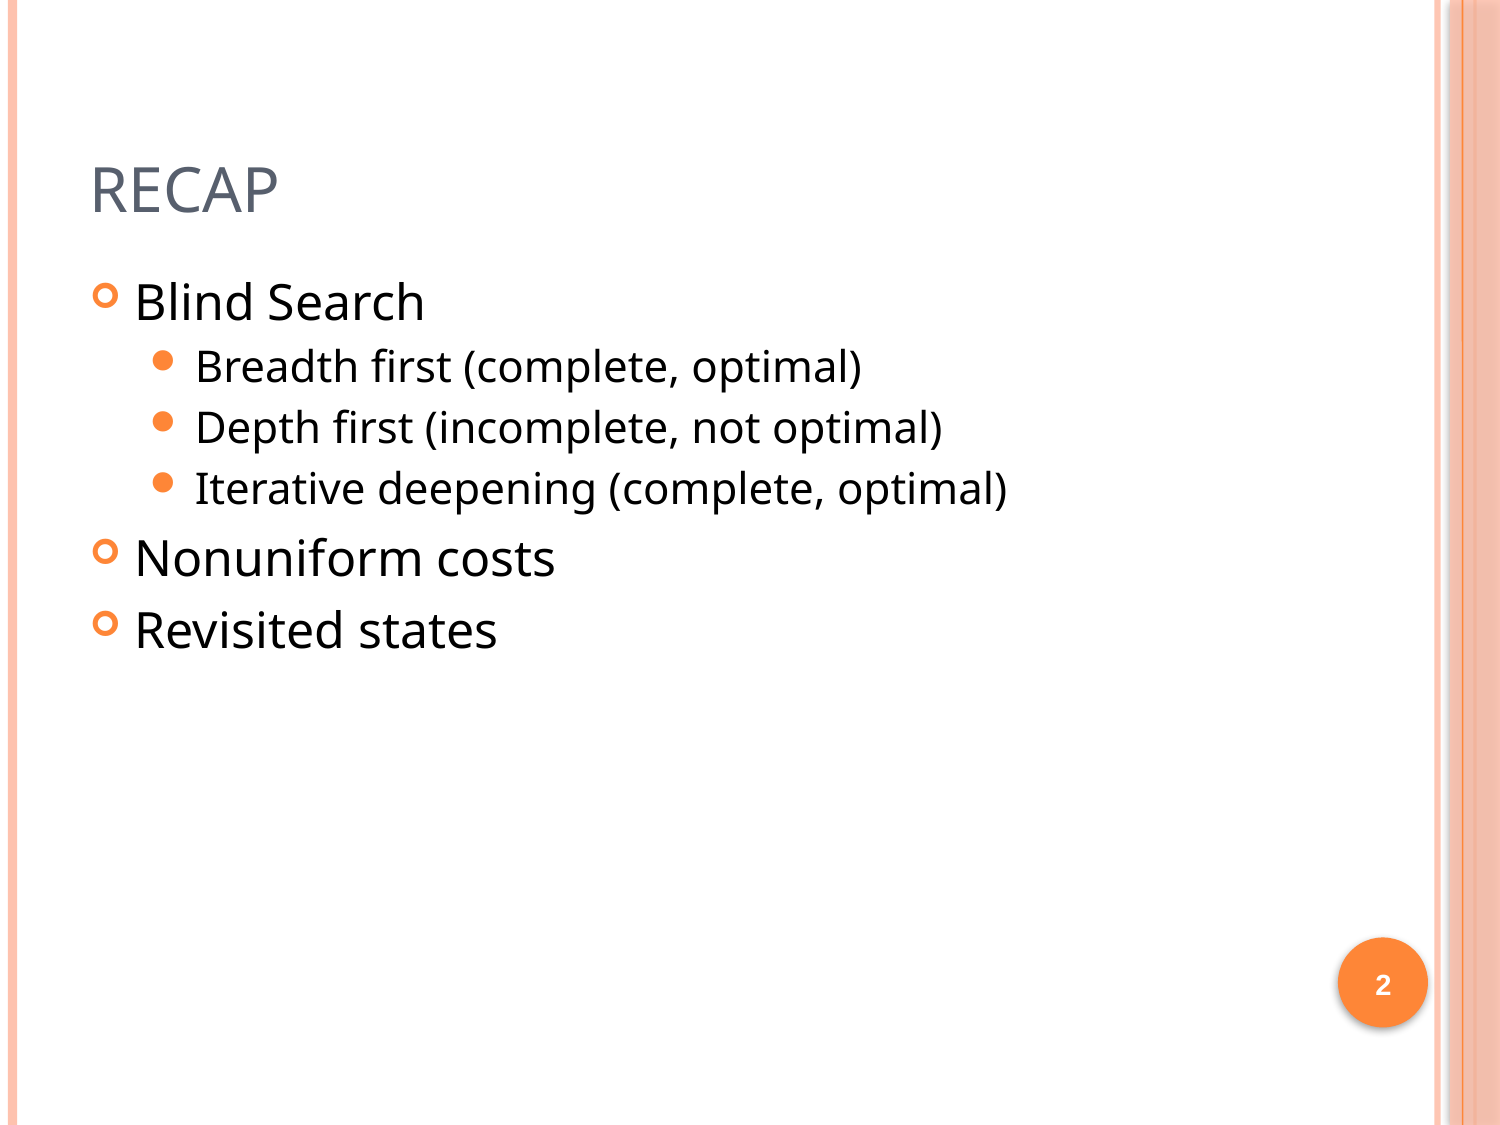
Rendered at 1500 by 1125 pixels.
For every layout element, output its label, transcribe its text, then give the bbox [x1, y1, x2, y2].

title Recap [75, 45, 1300, 233]
list Blind Search Breadth first (complete, optimal) Depth first (incomplete, not optimal) Iterative deepening (complete, optimal) Nonuniform costs Revisited states [75, 262, 1300, 1062]
slide_number 2 [1333, 940, 1434, 1027]
